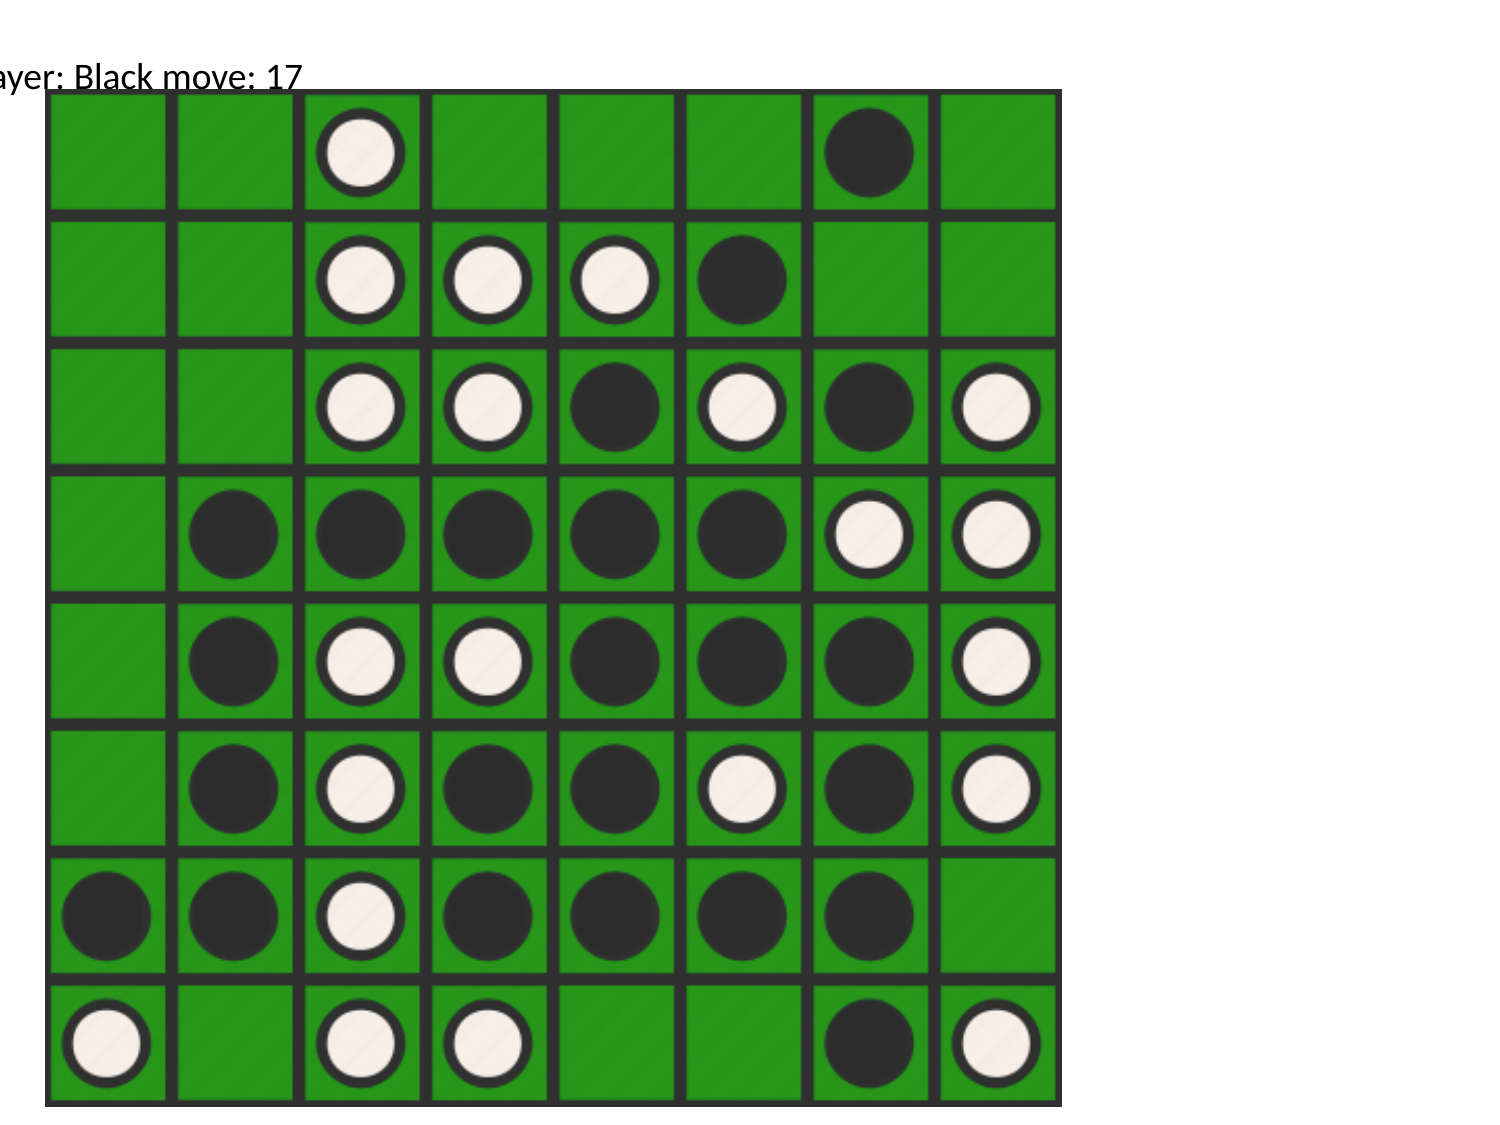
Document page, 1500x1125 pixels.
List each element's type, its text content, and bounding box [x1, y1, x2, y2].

text_box turn: 41 player: Black move: 17 [0, 44, 319, 105]
picture [44, 89, 1062, 1107]
